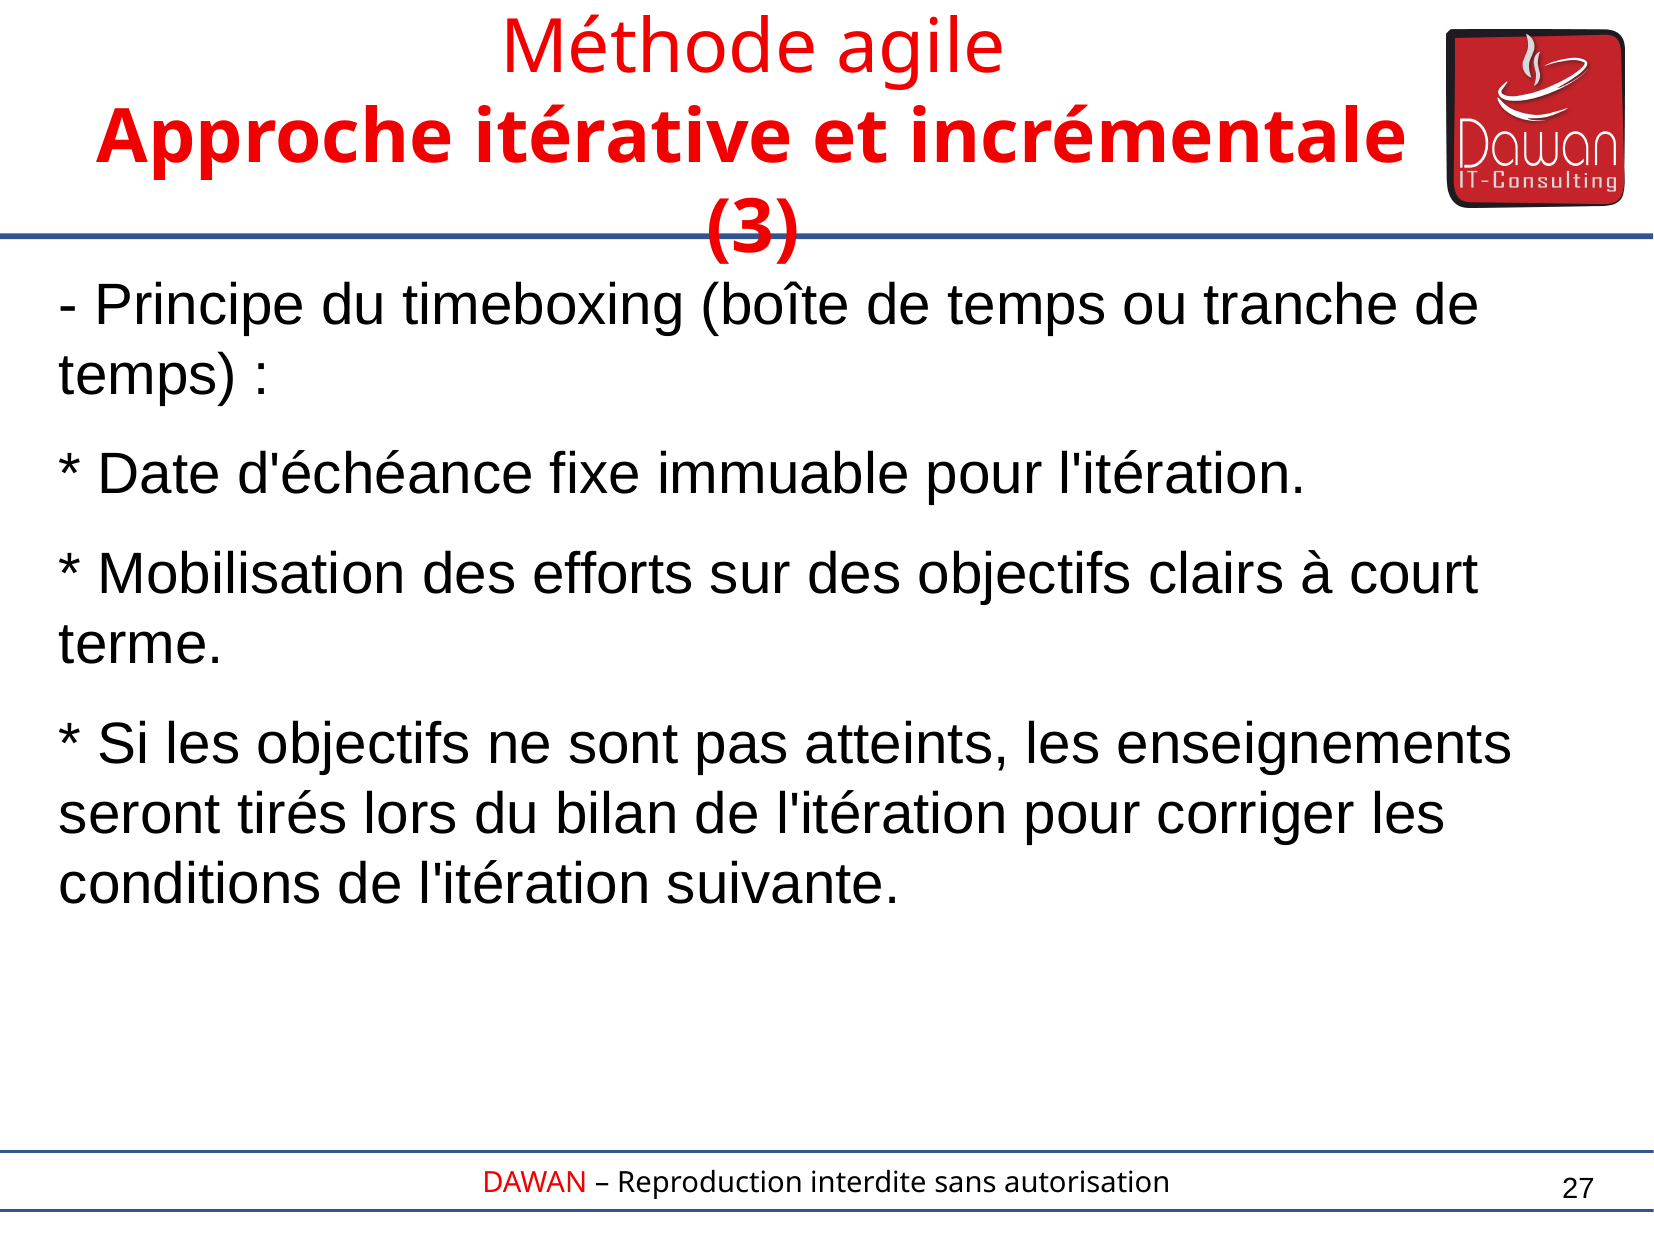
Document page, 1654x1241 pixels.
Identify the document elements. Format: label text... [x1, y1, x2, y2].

list - Principe du timeboxing (boîte de temps ou tranche de temps) : * Date d'échéance fixe immuable pour l'itération. * Mobilisation des efforts sur des objectifs clairs à court terme. * Si les objectifs ne sont pas atteints, les enseignements seront tirés lors du bilan de l'itération pour corriger les conditions de l'itération suivante. [59, 265, 1595, 971]
title Méthode agile Approche itérative et incrémentale (3) [59, 0, 1447, 265]
picture [1447, 29, 1625, 208]
slide_number 27 [1535, 1169, 1595, 1233]
